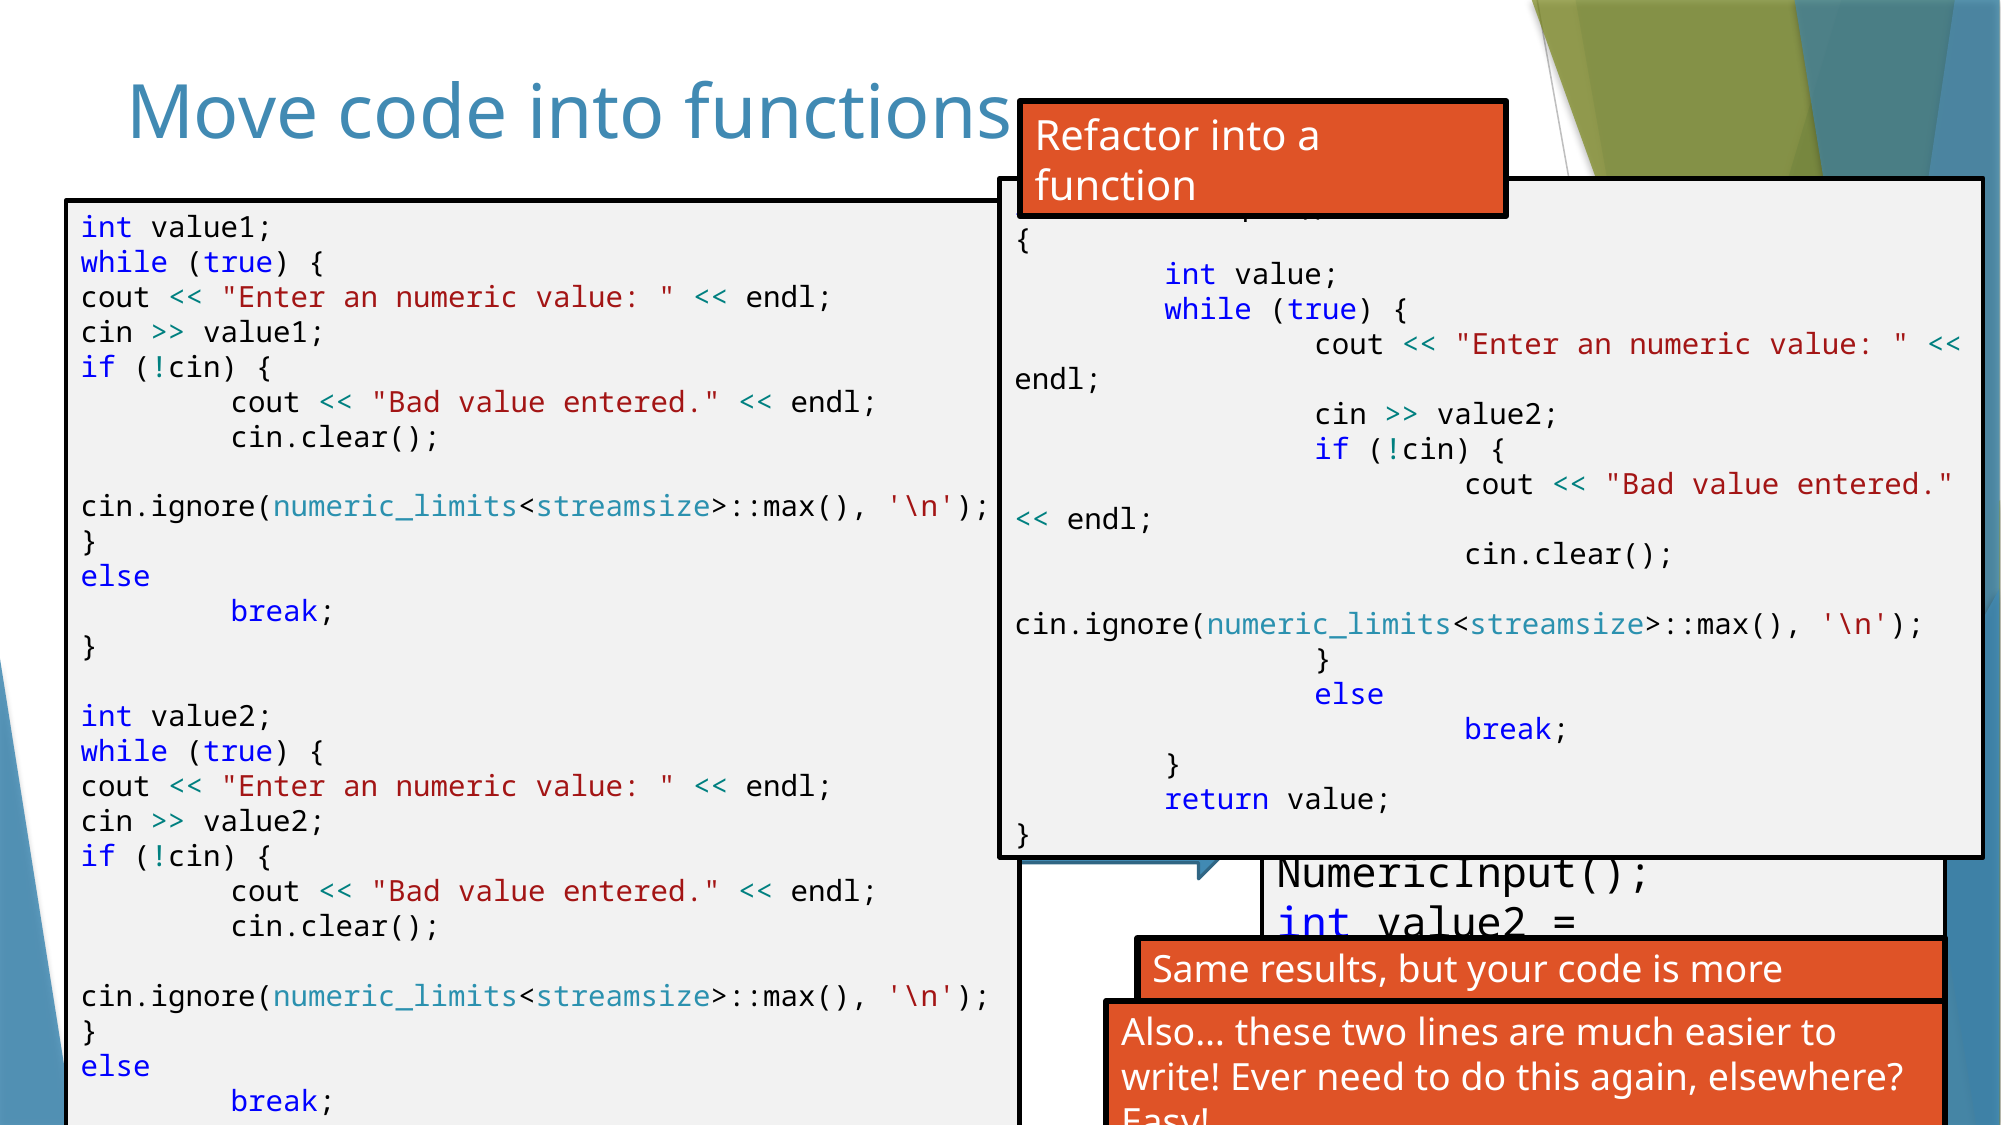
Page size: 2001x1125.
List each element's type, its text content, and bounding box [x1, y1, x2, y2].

title Move code into functions [111, 55, 1522, 185]
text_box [999, 788, 1946, 906]
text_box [1105, 937, 1946, 1108]
text_box Refactor into a function [1019, 101, 1507, 216]
text_box int value1; while (true) { cout << "Enter an numeric value: " << endl; cin >> value1; if (!cin) { cout << "Bad value entered." << endl; cin.clear(); cin.ignore(numeric_limits<streamsize>::max(), '\n'); } else break; } int value2; while (true) { cout << "Enter an numeric value: " << endl; cin >> value2; if (!cin) { cout << "Bad value entered." << endl; cin.clear(); cin.ignore(numeric_limits<streamsize>::max(), '\n'); } else break; } [65, 200, 1020, 1125]
text_box int NumericInput() { int value; while (true) { cout << "Enter an numeric value: " << endl; cin >> value2; if (!cin) { cout << "Bad value entered." << endl; cin.clear(); cin.ignore(numeric_limits<streamsize>::max(), '\n'); } else break; } return value; } [999, 178, 1984, 858]
